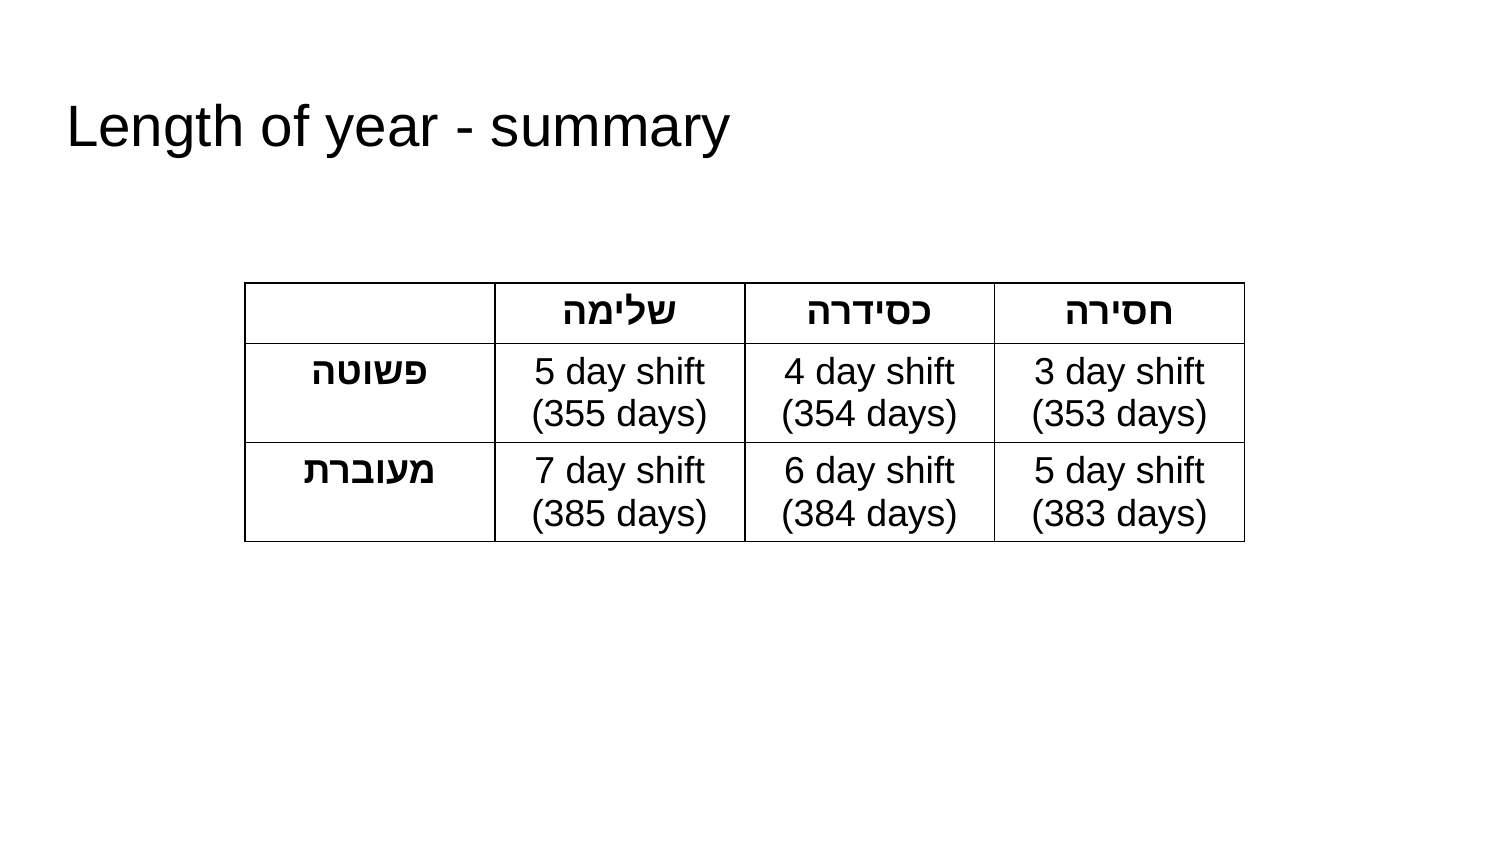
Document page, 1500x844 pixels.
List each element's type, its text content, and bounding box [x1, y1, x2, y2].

title Length of year - summary [51, 72, 1449, 167]
table_header שלימה [496, 284, 744, 343]
table_header [246, 284, 494, 343]
table_cell 4 day shift (354 days) [746, 344, 994, 442]
table_header כסידרה [746, 284, 994, 343]
table_cell 5 day shift (355 days) [496, 344, 744, 442]
table_cell 7 day shift (385 days) [496, 443, 744, 541]
table_header חסירה [995, 284, 1244, 343]
table_cell פשוטה [246, 344, 494, 442]
table_cell 3 day shift (353 days) [995, 344, 1244, 442]
table_cell 5 day shift (383 days) [995, 443, 1244, 541]
table_cell מעוברת [246, 443, 494, 541]
table_cell 6 day shift (384 days) [746, 443, 994, 541]
